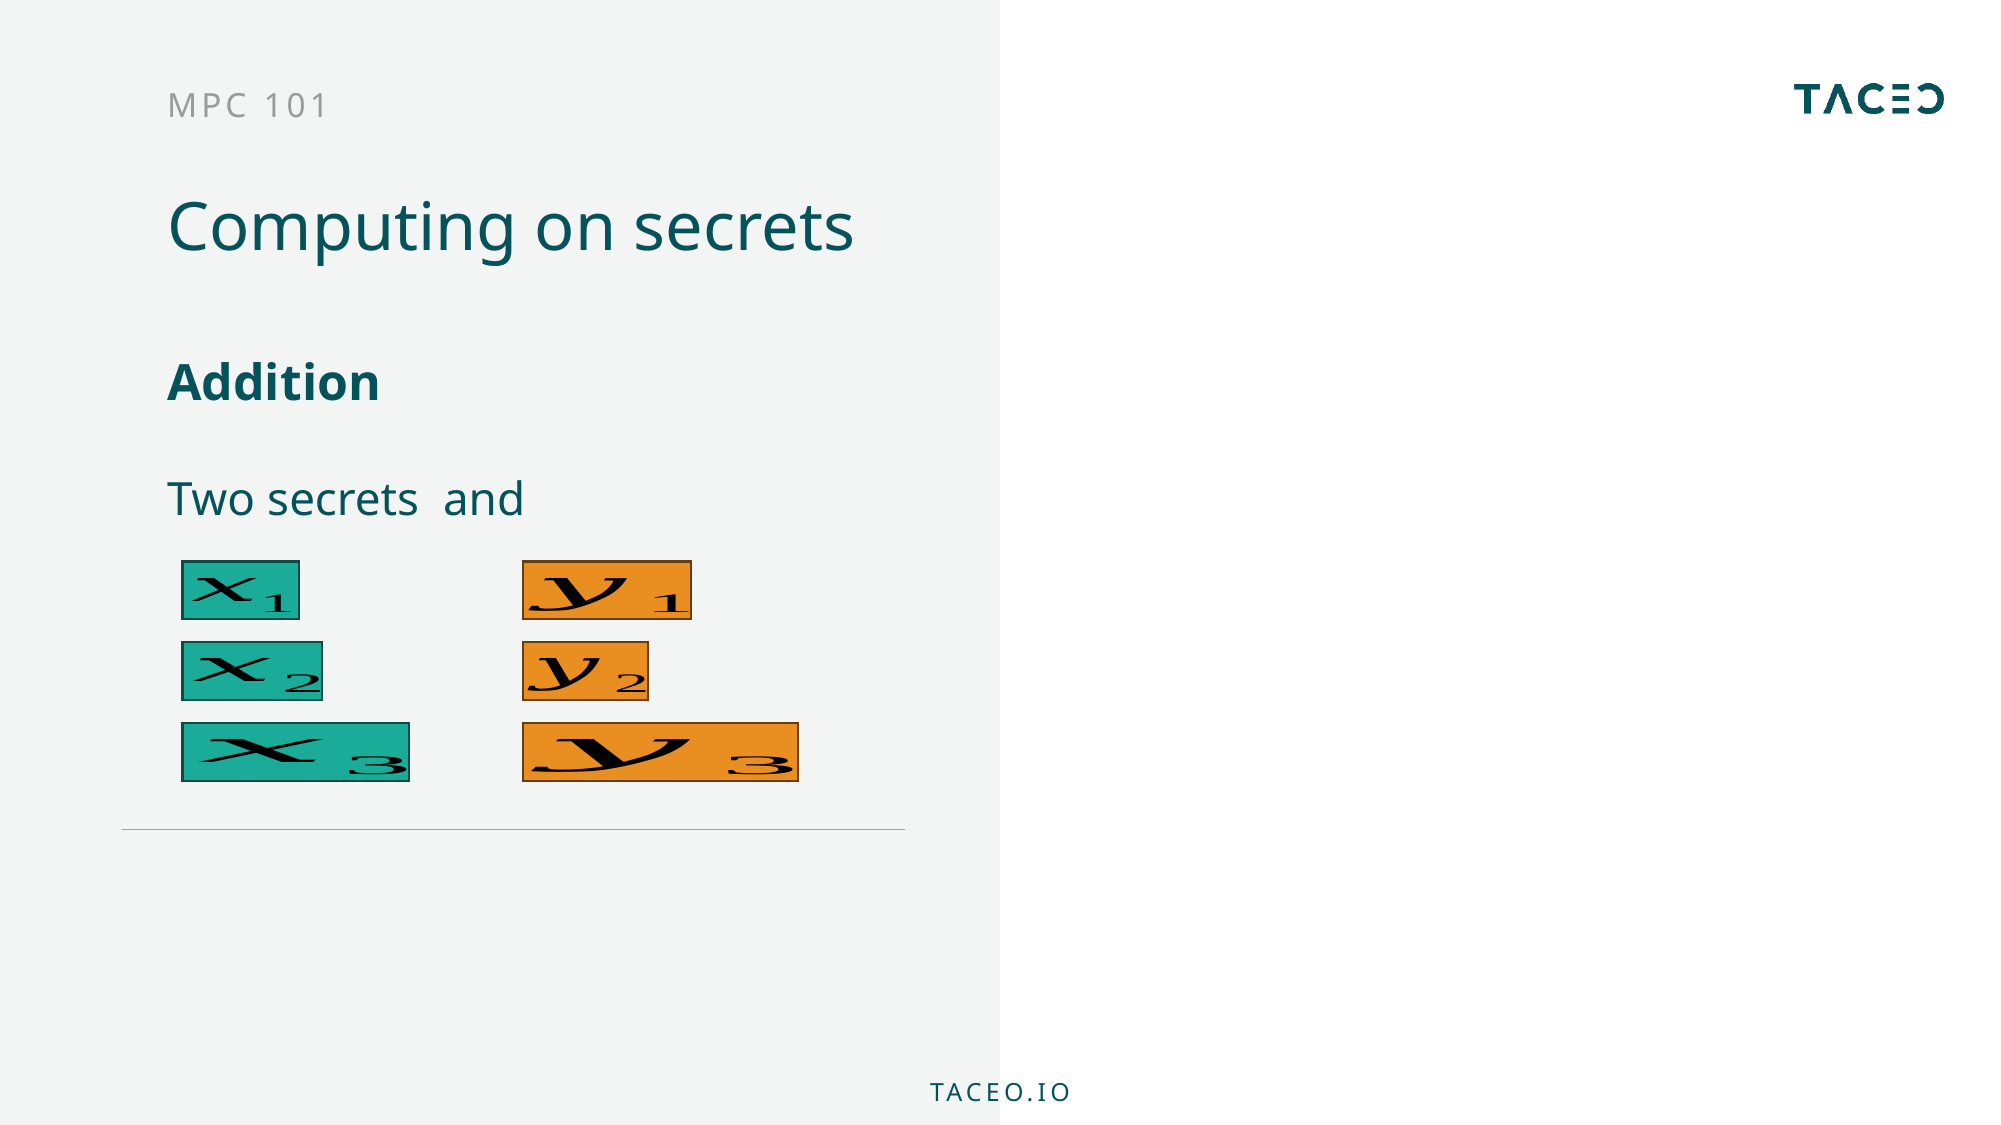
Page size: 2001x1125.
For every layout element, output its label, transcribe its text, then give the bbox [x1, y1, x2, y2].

picture [1863, 83, 1944, 114]
list Computing on secrets [167, 184, 1000, 265]
title Mpc 101 [167, 80, 1863, 152]
list Addition [167, 338, 906, 411]
footer TACEO.IO [662, 1051, 1338, 1111]
